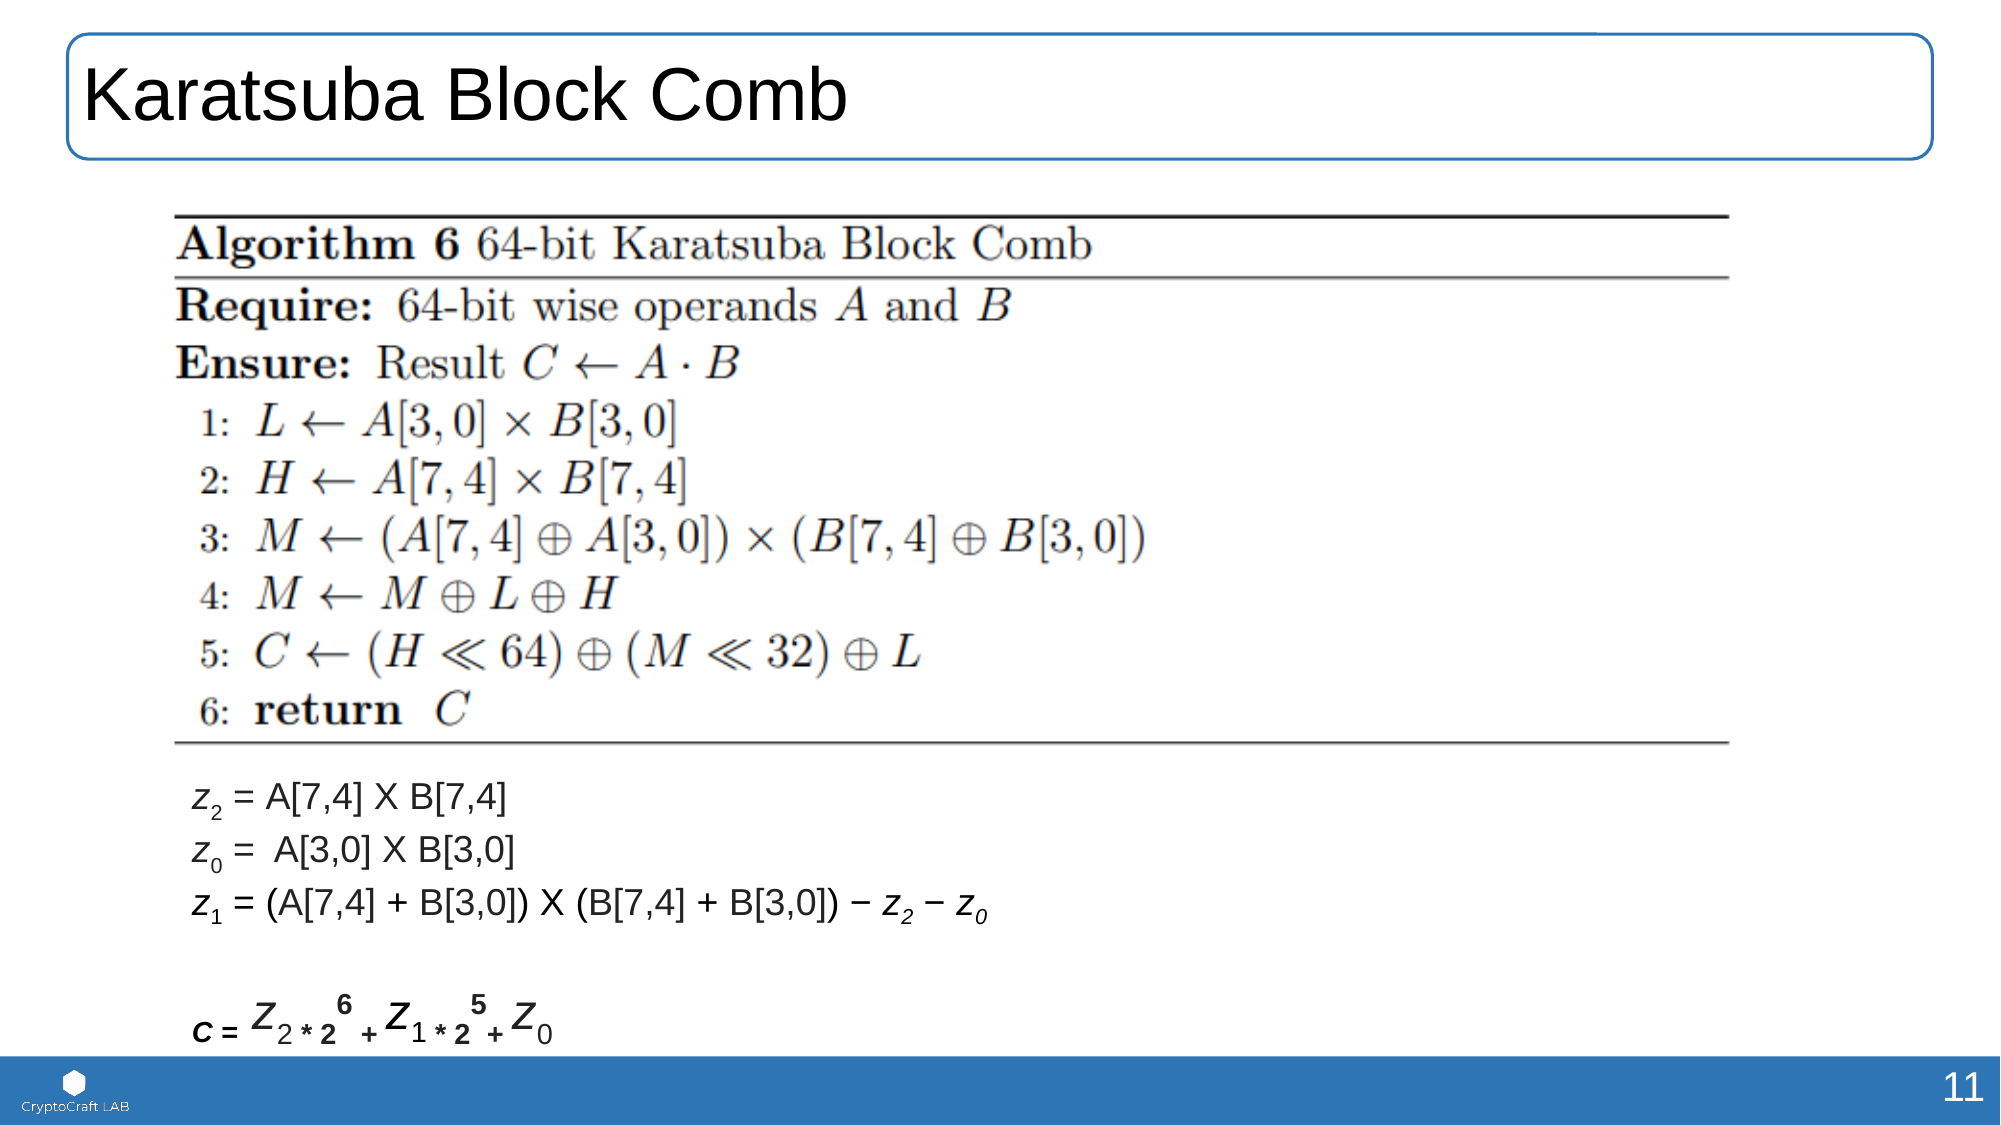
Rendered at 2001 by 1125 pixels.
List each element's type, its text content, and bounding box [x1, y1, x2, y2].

picture [13, 1061, 138, 1123]
text_box z2 = A[7,4] X B[7,4] z0 = A[3,0] X B[3,0] z1 = (A[7,4] + B[3,0]) X (B[7,4] + B[3,0]) − z2 − z0 C = z2 * 26 + z1 * 25+ z0 [177, 765, 1082, 1110]
title Karatsuba Block Comb [67, 34, 1933, 160]
picture [150, 194, 1751, 765]
